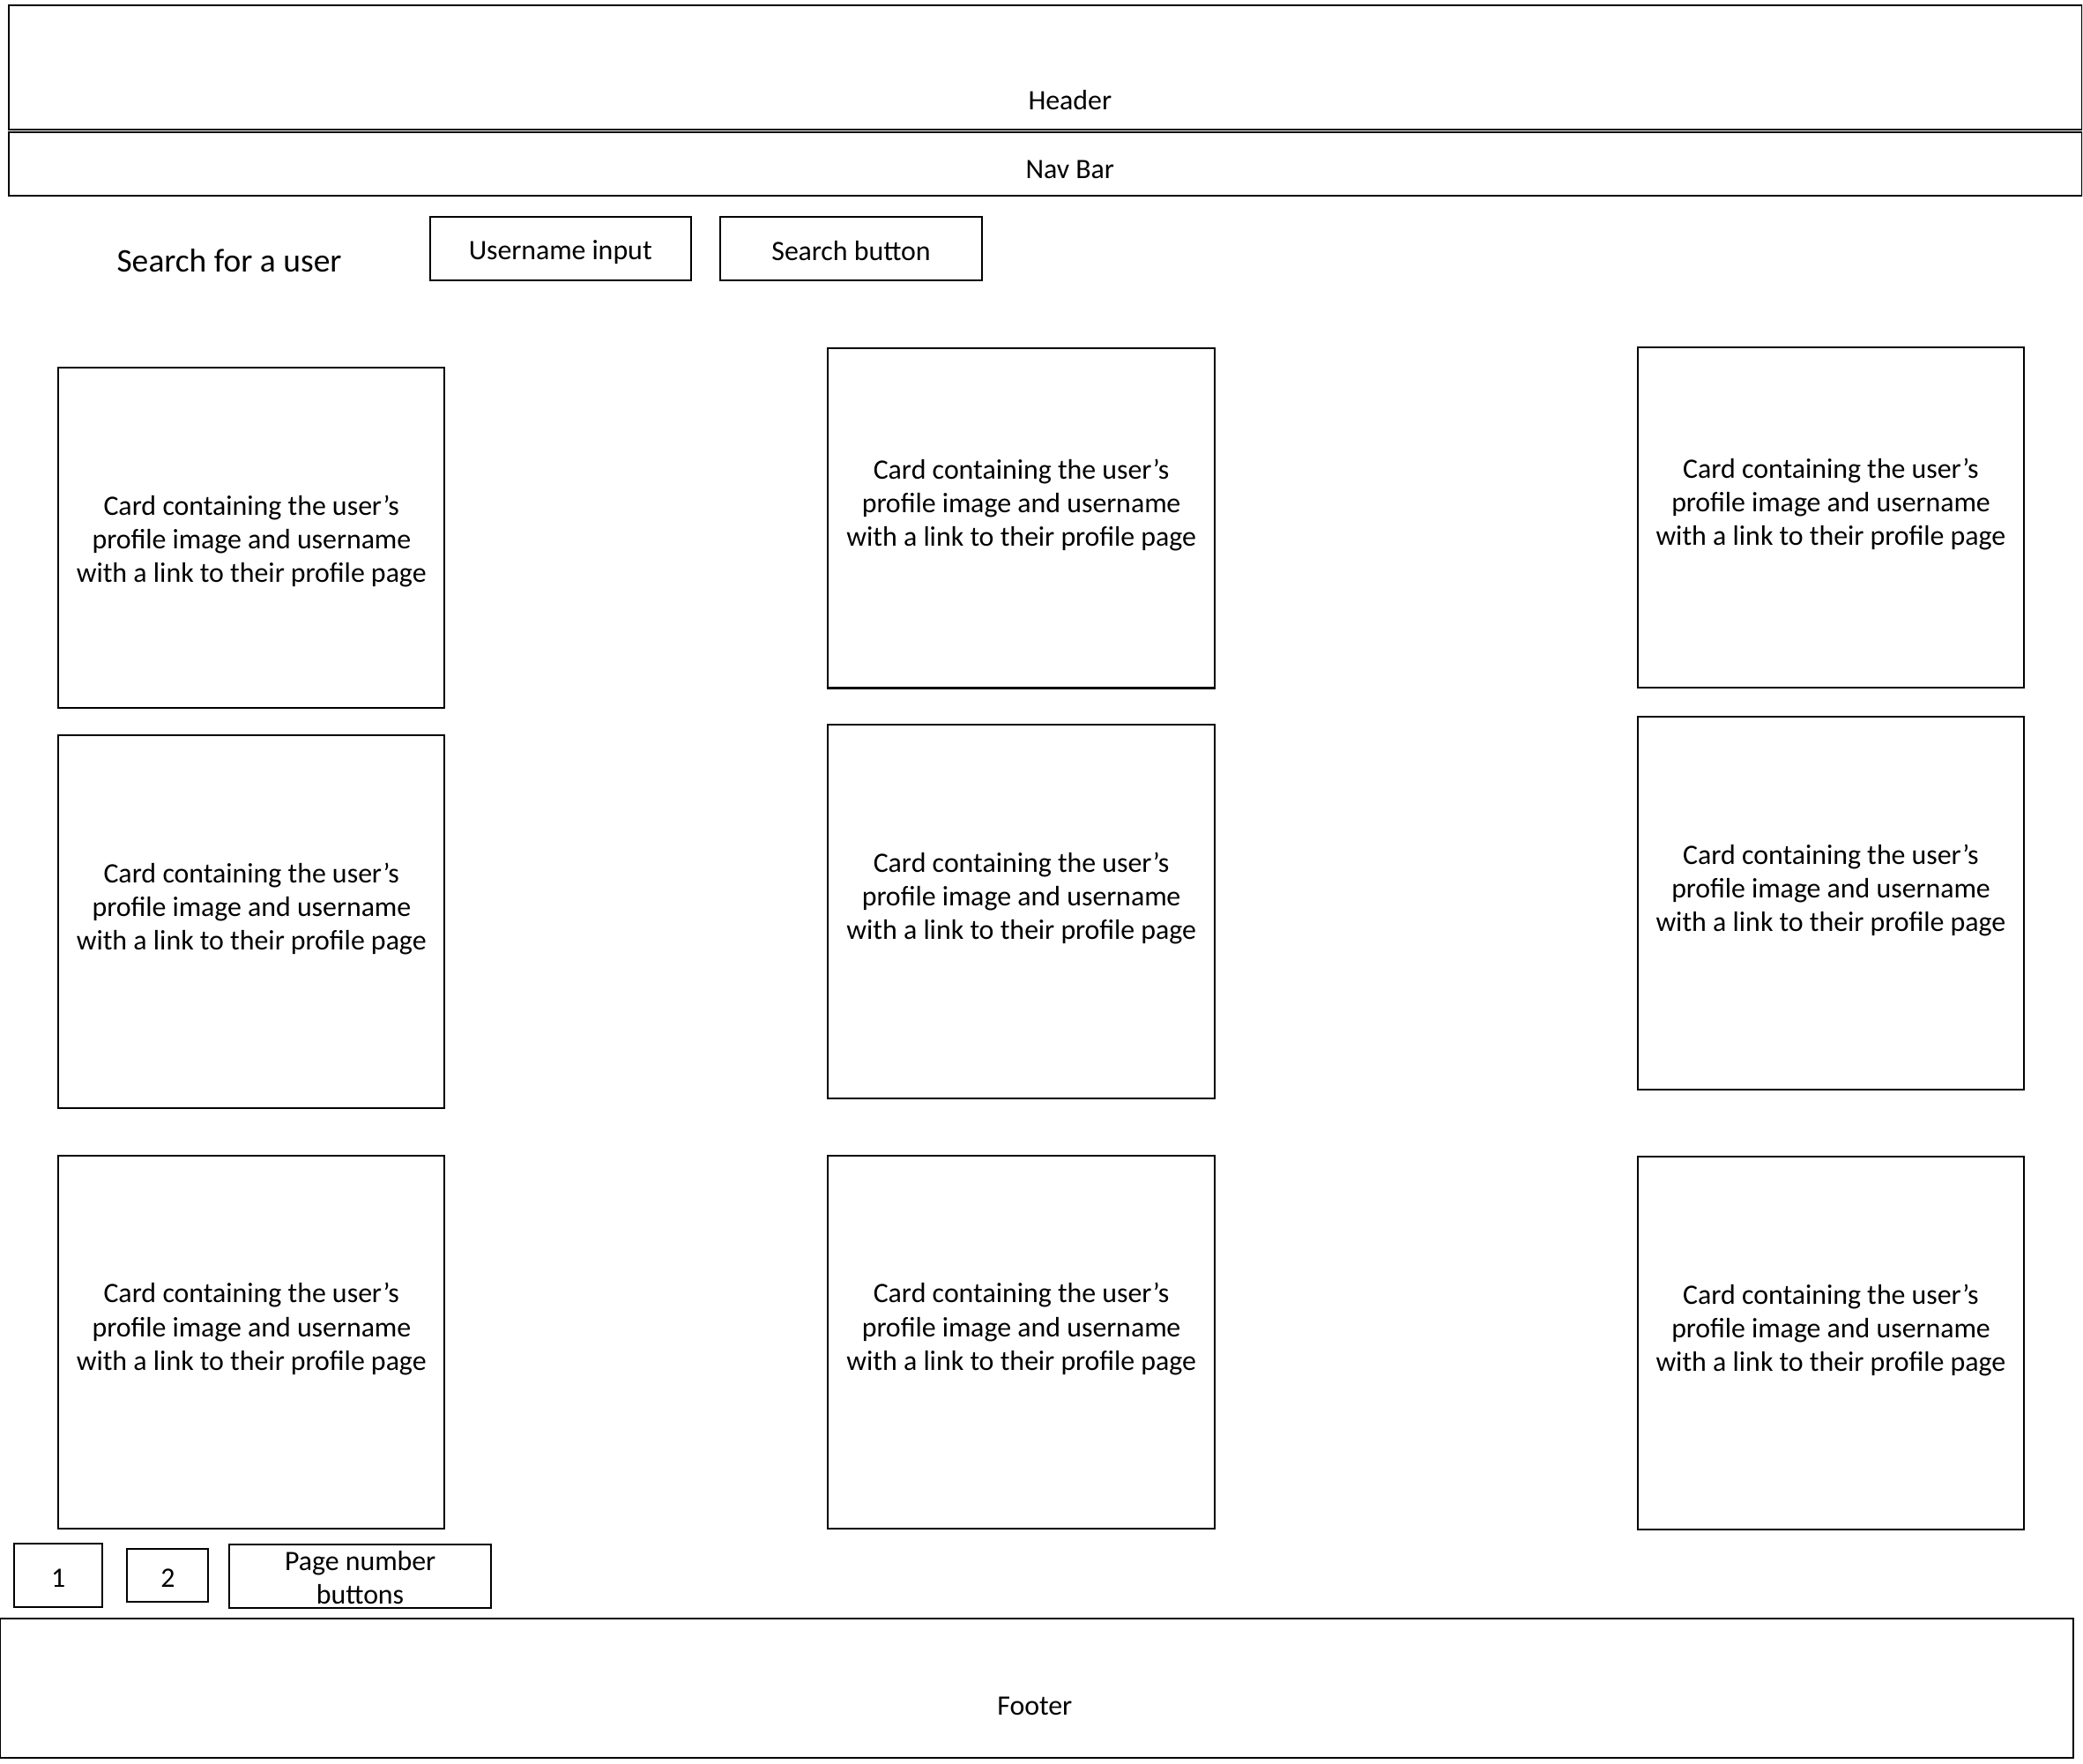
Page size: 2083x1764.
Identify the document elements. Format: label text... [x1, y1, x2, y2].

text_box Card containing the user’s profile image and username with a link to their profile page [57, 367, 445, 709]
text_box Nav Bar [744, 144, 1402, 191]
text_box Search for a user [103, 232, 355, 286]
text_box Card containing the user’s profile image and username with a link to their profile page [827, 347, 1216, 689]
text_box Header [744, 74, 1402, 122]
text_box Card containing the user’s profile image and username with a link to their profile page [827, 1155, 1216, 1530]
text_box Card containing the user’s profile image and username with a link to their profile page [1637, 346, 2025, 688]
text_box [8, 4, 2083, 130]
text_box Card containing the user’s profile image and username with a link to their profile page [1637, 1156, 2025, 1530]
text_box [8, 131, 2083, 197]
text_box 2 [126, 1548, 209, 1603]
text_box Footer [712, 1680, 1370, 1728]
text_box Card containing the user’s profile image and username with a link to their profile page [57, 734, 445, 1109]
text_box 1 [13, 1543, 103, 1608]
text_box Card containing the user’s profile image and username with a link to their profile page [827, 724, 1216, 1099]
text_box Search button [719, 216, 983, 281]
text_box Card containing the user’s profile image and username with a link to their profile page [1637, 716, 2025, 1090]
text_box Username input [429, 216, 692, 281]
text_box Card containing the user’s profile image and username with a link to their profile page [57, 1155, 445, 1530]
text_box Page number buttons [228, 1544, 492, 1609]
text_box [0, 1618, 2074, 1759]
